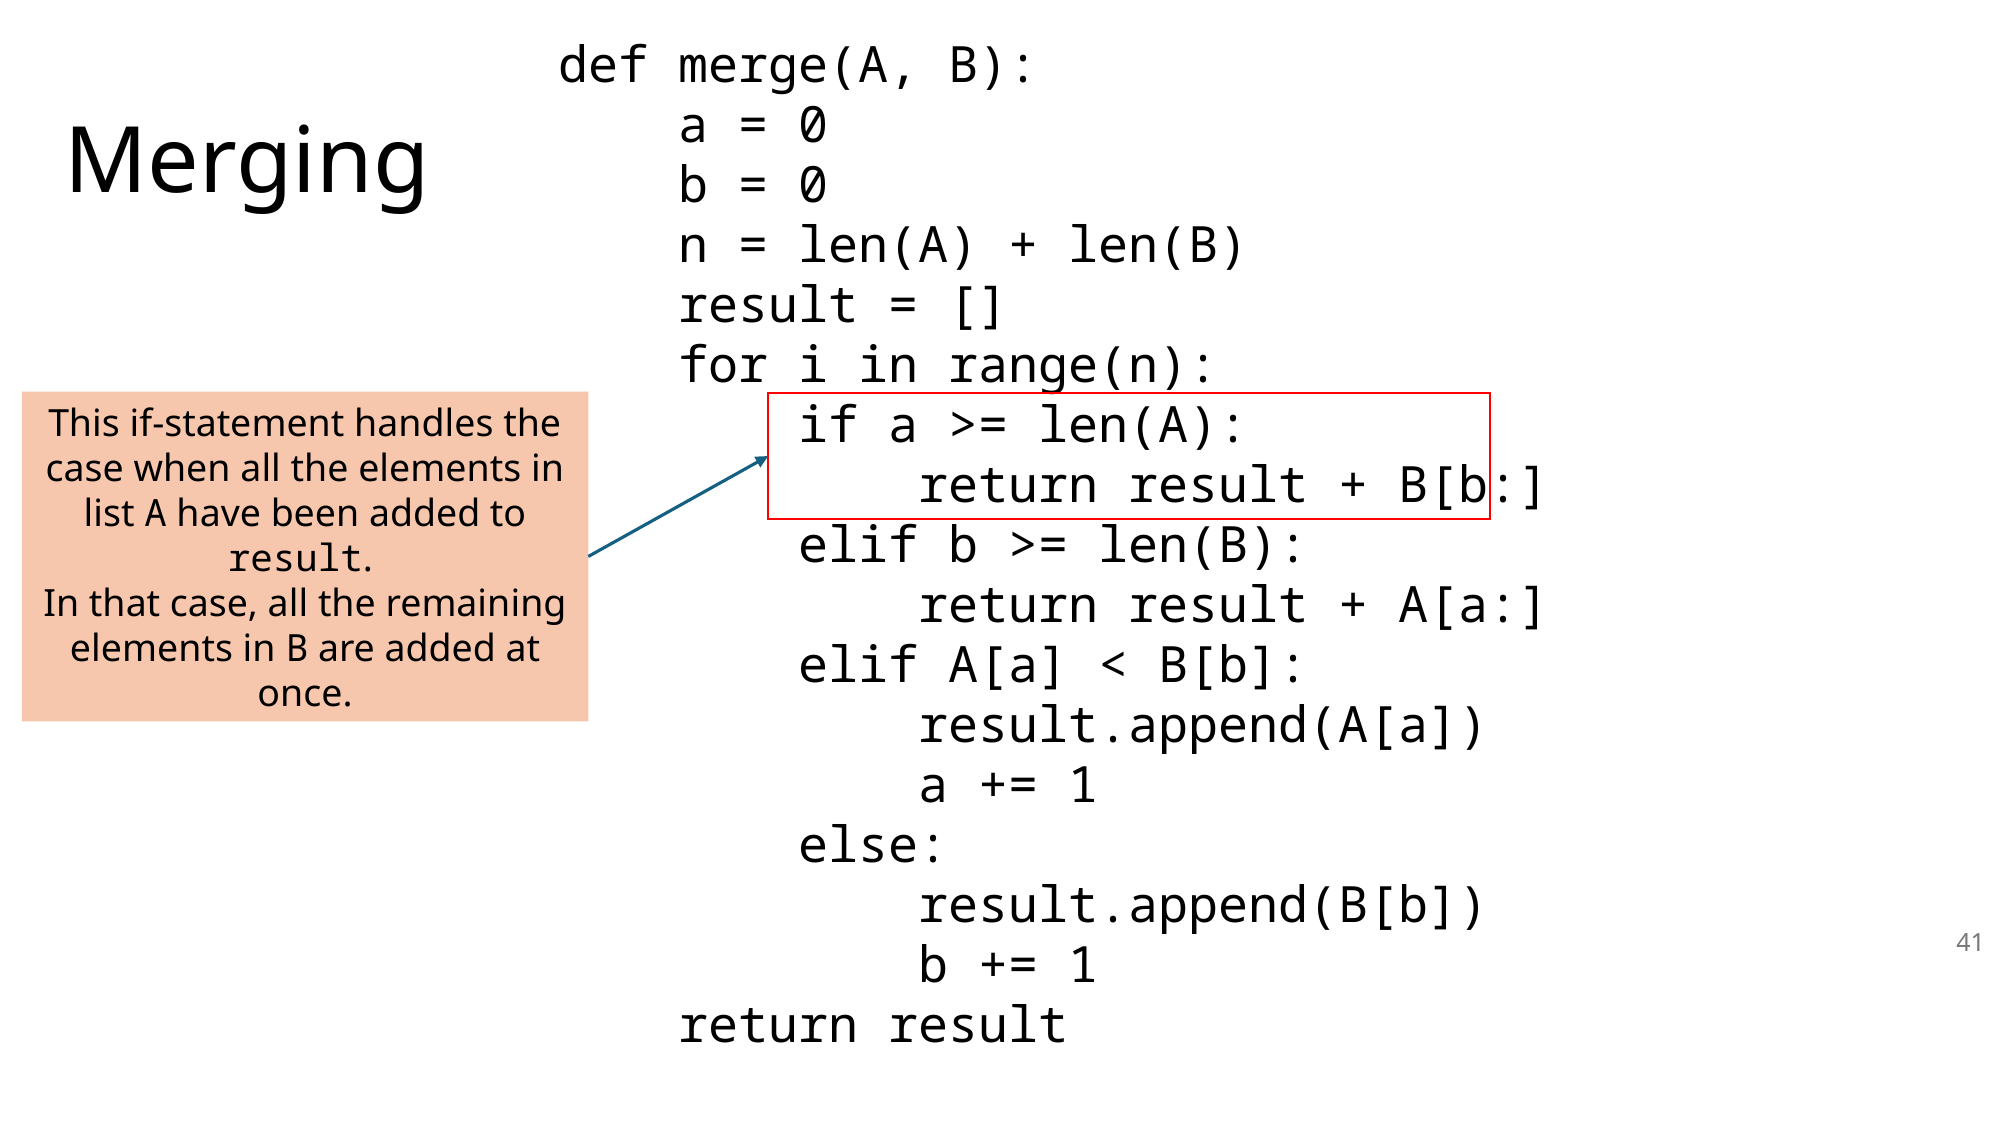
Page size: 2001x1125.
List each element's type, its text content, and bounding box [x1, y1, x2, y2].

text_box Merging [49, 54, 543, 272]
text_box [767, 392, 1491, 520]
slide_number 41 [1762, 913, 2000, 974]
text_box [587, 455, 769, 514]
text_box This if-statement handles the case when all the elements in list A have been added to result. In that case, all the remaining elements in B are added at once. [21, 391, 589, 722]
text_box def merge(A, B): a = 0 b = 0 n = len(A) + len(B) result = [] for i in range(n): if a >= len(A): return result + B[b:] elif b >= len(B): return result + A[a:] elif A[a] < B[b]: result.append(A[a]) a += 1 else: result.append(B[b]) b += 1 return result [543, 25, 1762, 1060]
